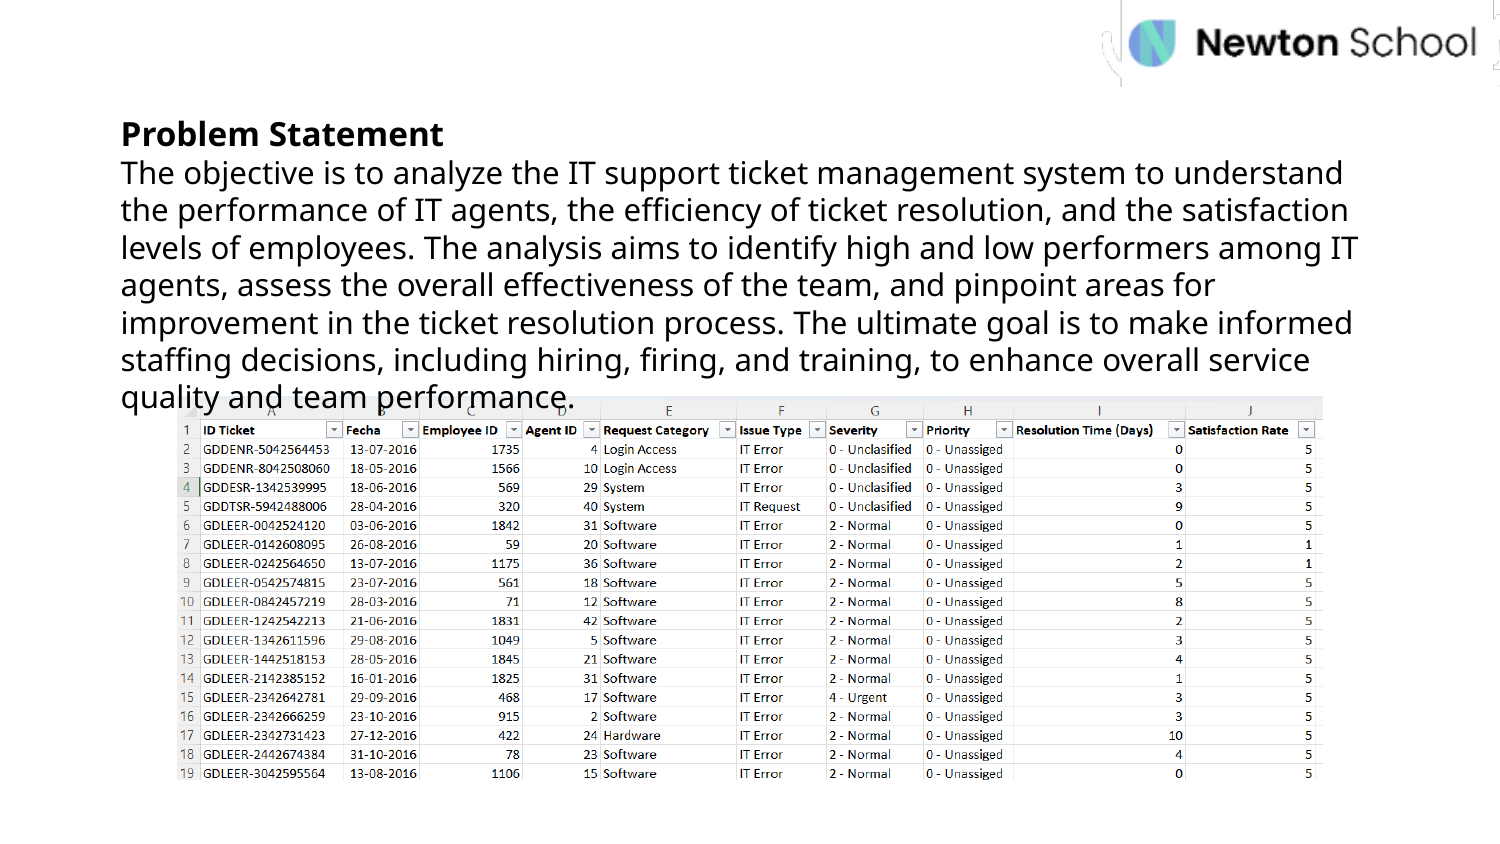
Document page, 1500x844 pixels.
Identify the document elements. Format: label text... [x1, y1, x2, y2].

picture [177, 396, 1323, 780]
picture [1101, 0, 1500, 87]
text_box Problem Statement The objective is to analyze the IT support ticket management system to understand the performance of IT agents, the efficiency of ticket resolution, and the satisfaction levels of employees. The analysis aims to identify high and low performers among IT agents, assess the overall effectiveness of the team, and pinpoint areas for improvement in the ticket resolution process. The ultimate goal is to make informed staffing decisions, including hiring, firing, and training, to enhance overall service quality and team performance. [105, 78, 1395, 431]
